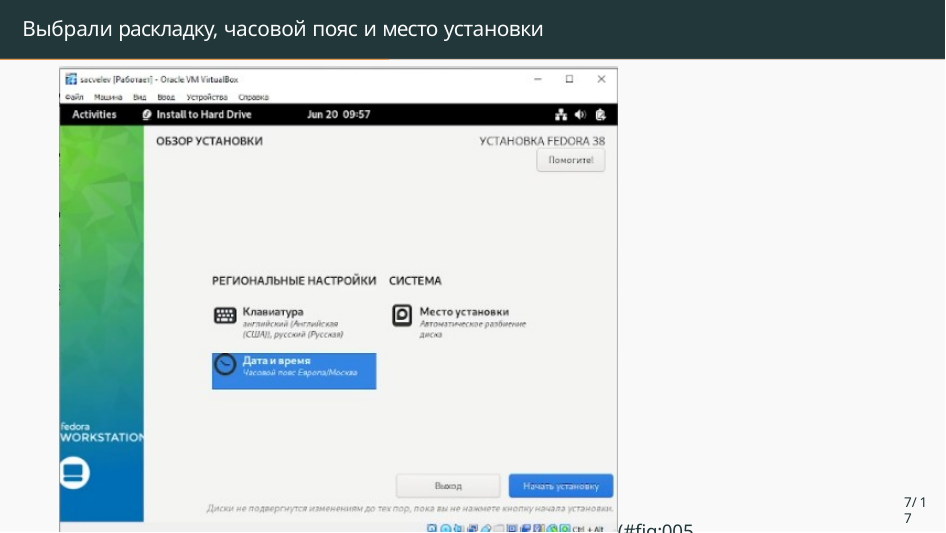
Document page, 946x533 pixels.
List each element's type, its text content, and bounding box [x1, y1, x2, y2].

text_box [0, 58, 946, 532]
text_box Выбрали раскладку, часовой пояс и место установки [20, 13, 548, 41]
text_box [0, 0, 945, 58]
